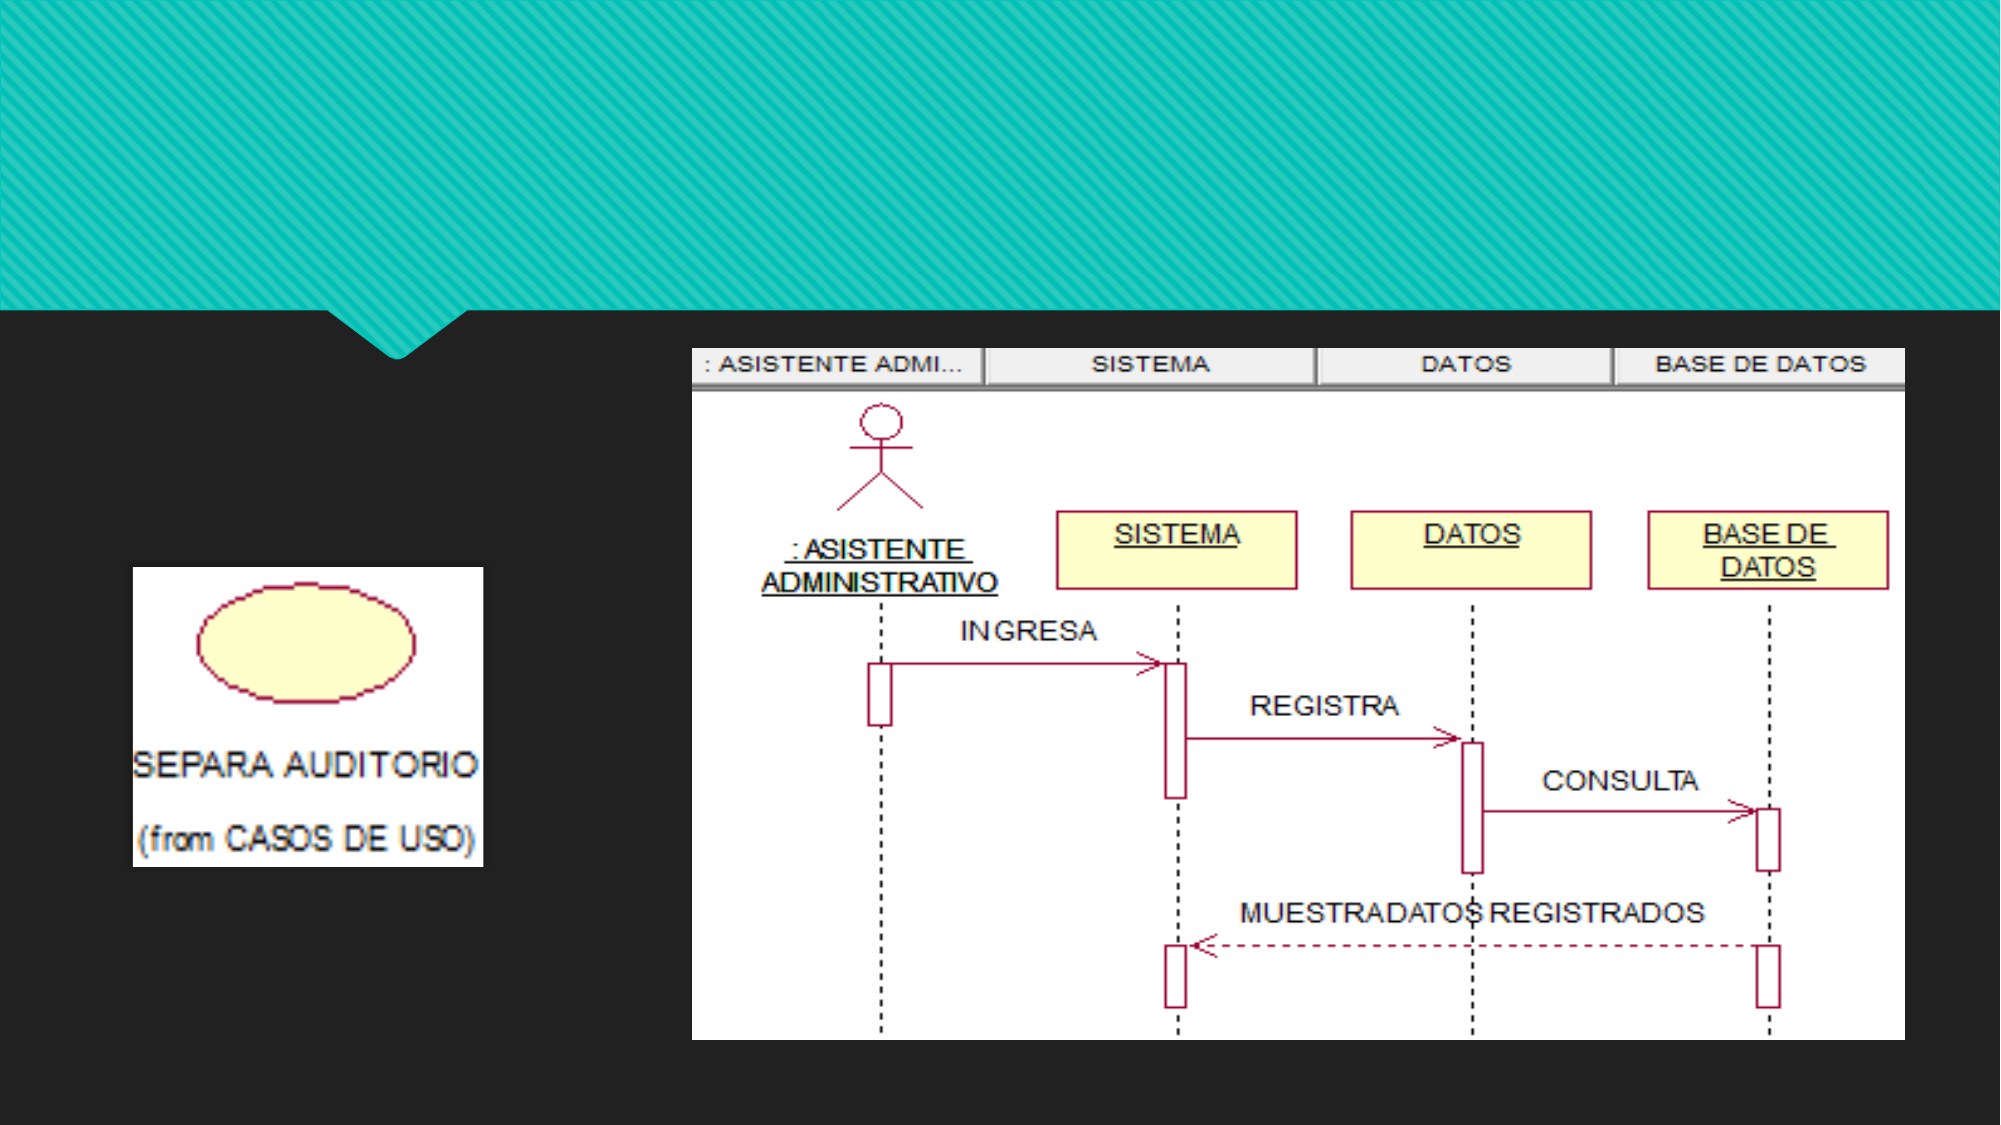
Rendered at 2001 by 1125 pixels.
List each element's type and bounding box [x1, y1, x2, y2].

picture [691, 348, 1905, 1040]
list [132, 567, 484, 867]
